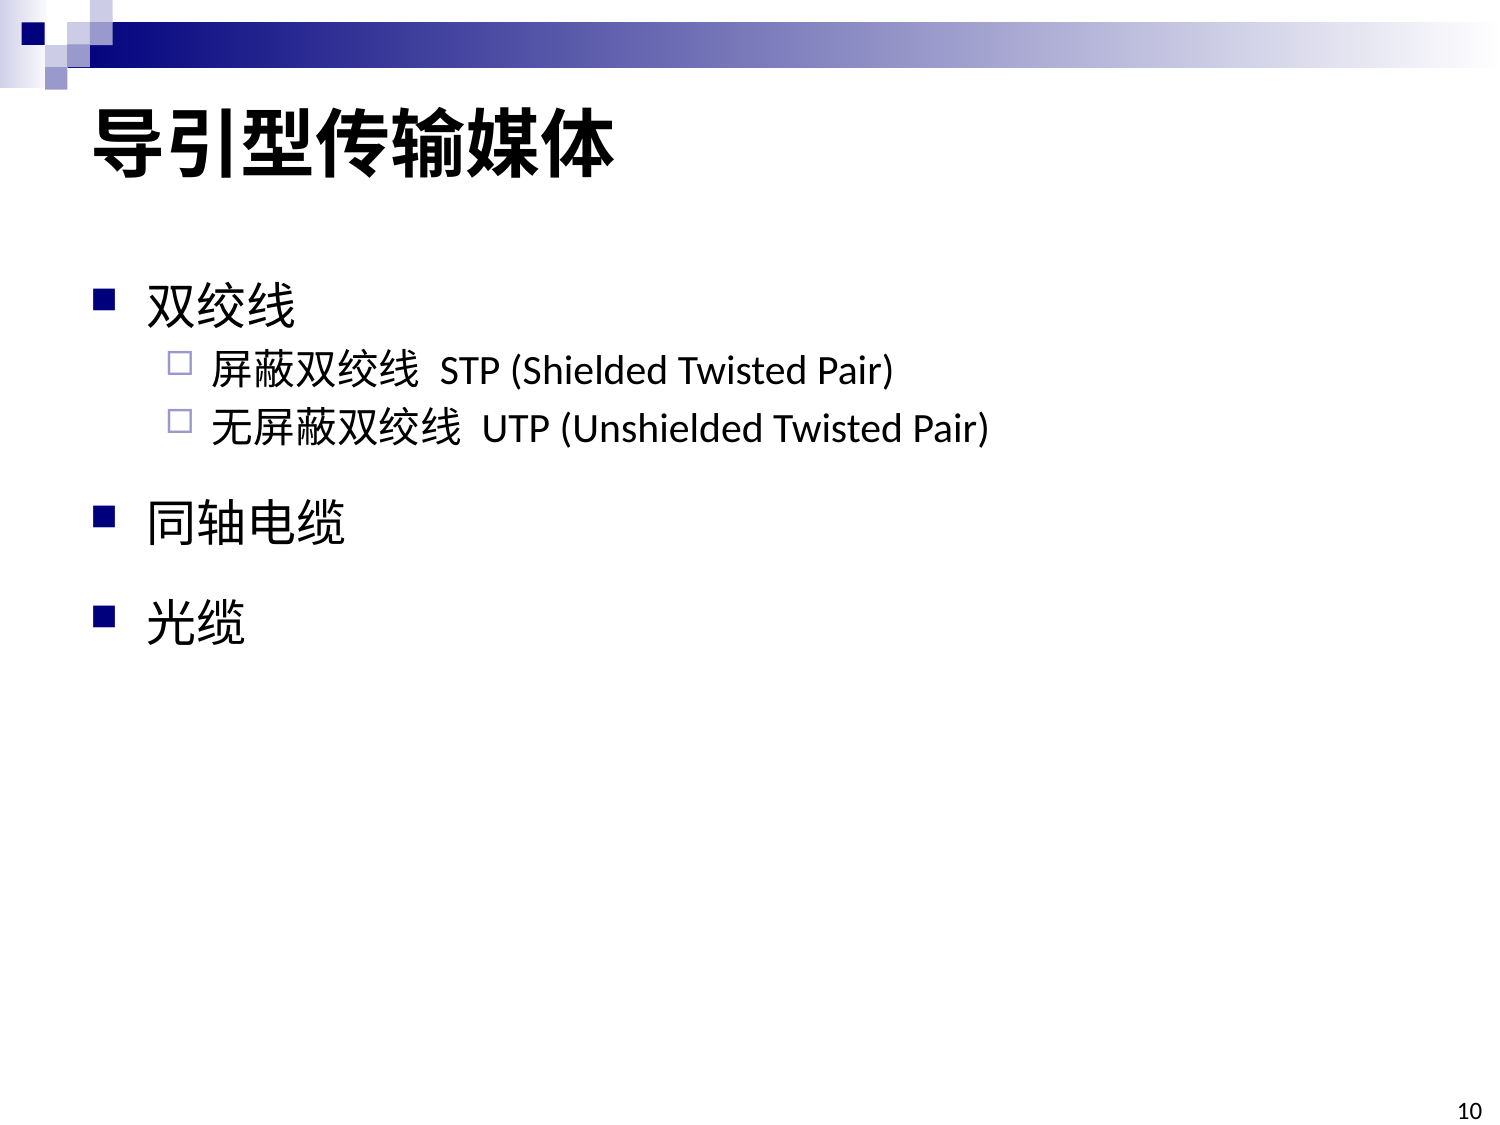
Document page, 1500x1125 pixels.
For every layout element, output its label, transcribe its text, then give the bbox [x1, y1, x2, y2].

slide_number 10 [1448, 1100, 1483, 1125]
list 双绞线 屏蔽双绞线 STP (Shielded Twisted Pair) 无屏蔽双绞线 UTP (Unshielded Twisted Pair) 同轴电缆 光缆 [75, 237, 1425, 1063]
title 导引型传输媒体 [75, 75, 1425, 209]
